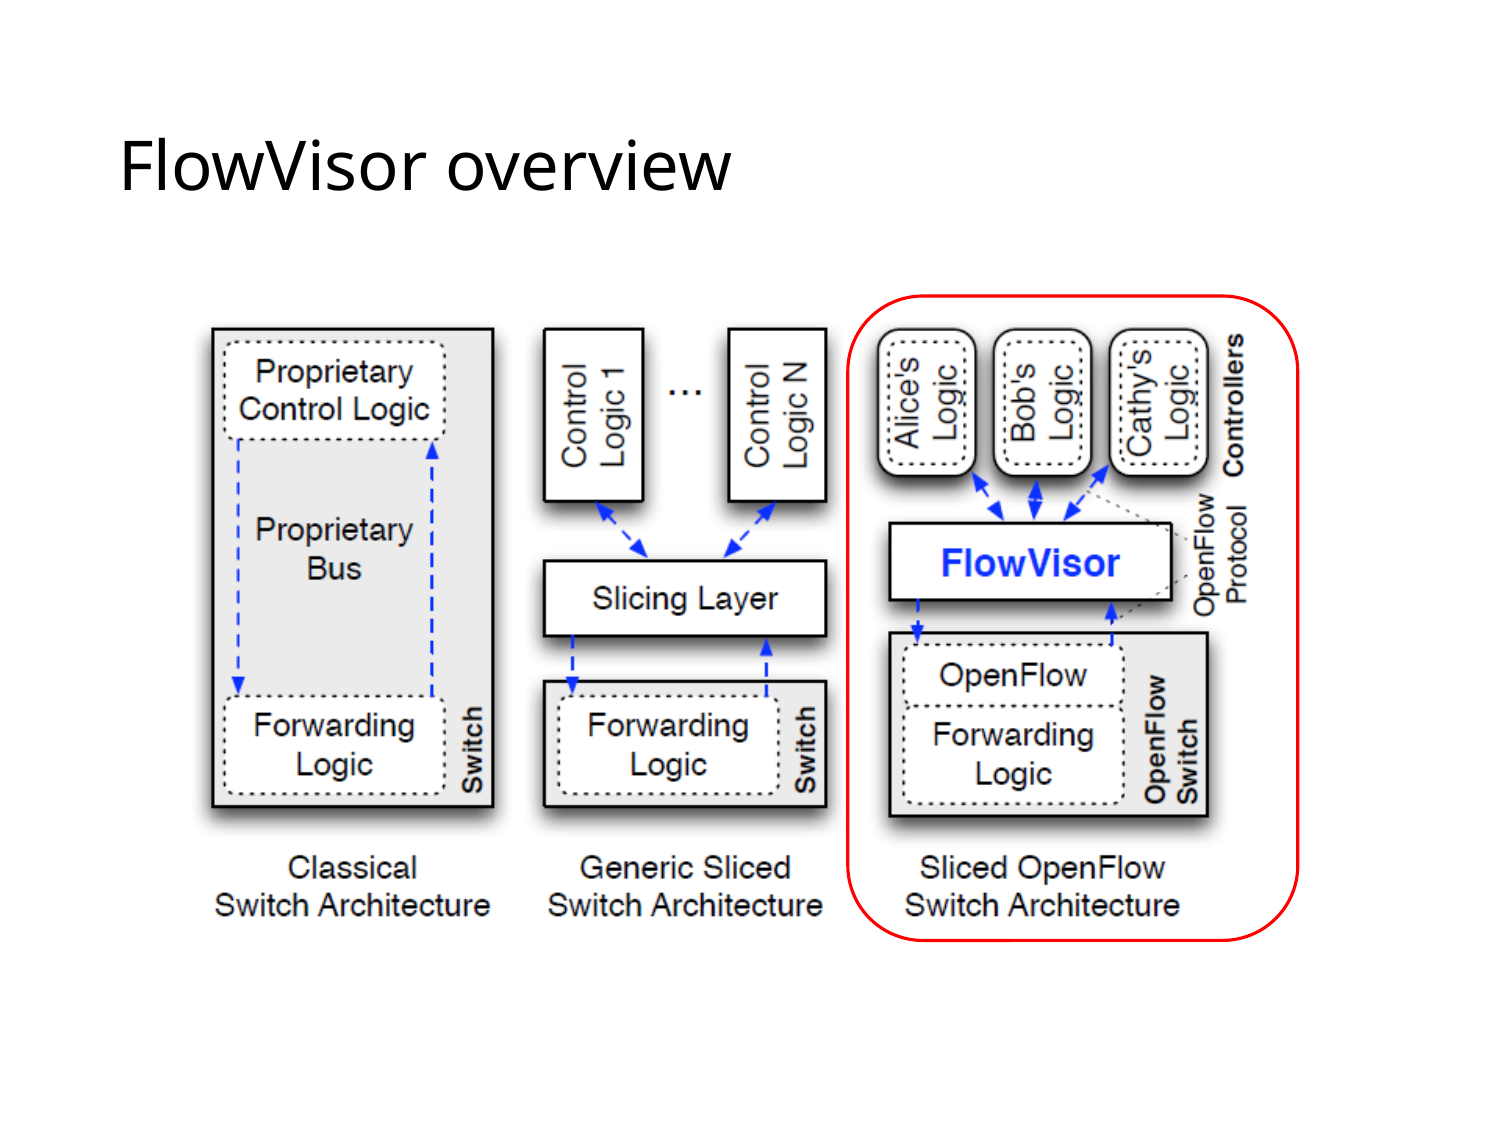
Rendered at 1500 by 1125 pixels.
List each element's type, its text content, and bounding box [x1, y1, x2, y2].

title FlowVisor overview [103, 59, 1397, 278]
picture [135, 295, 1364, 1012]
